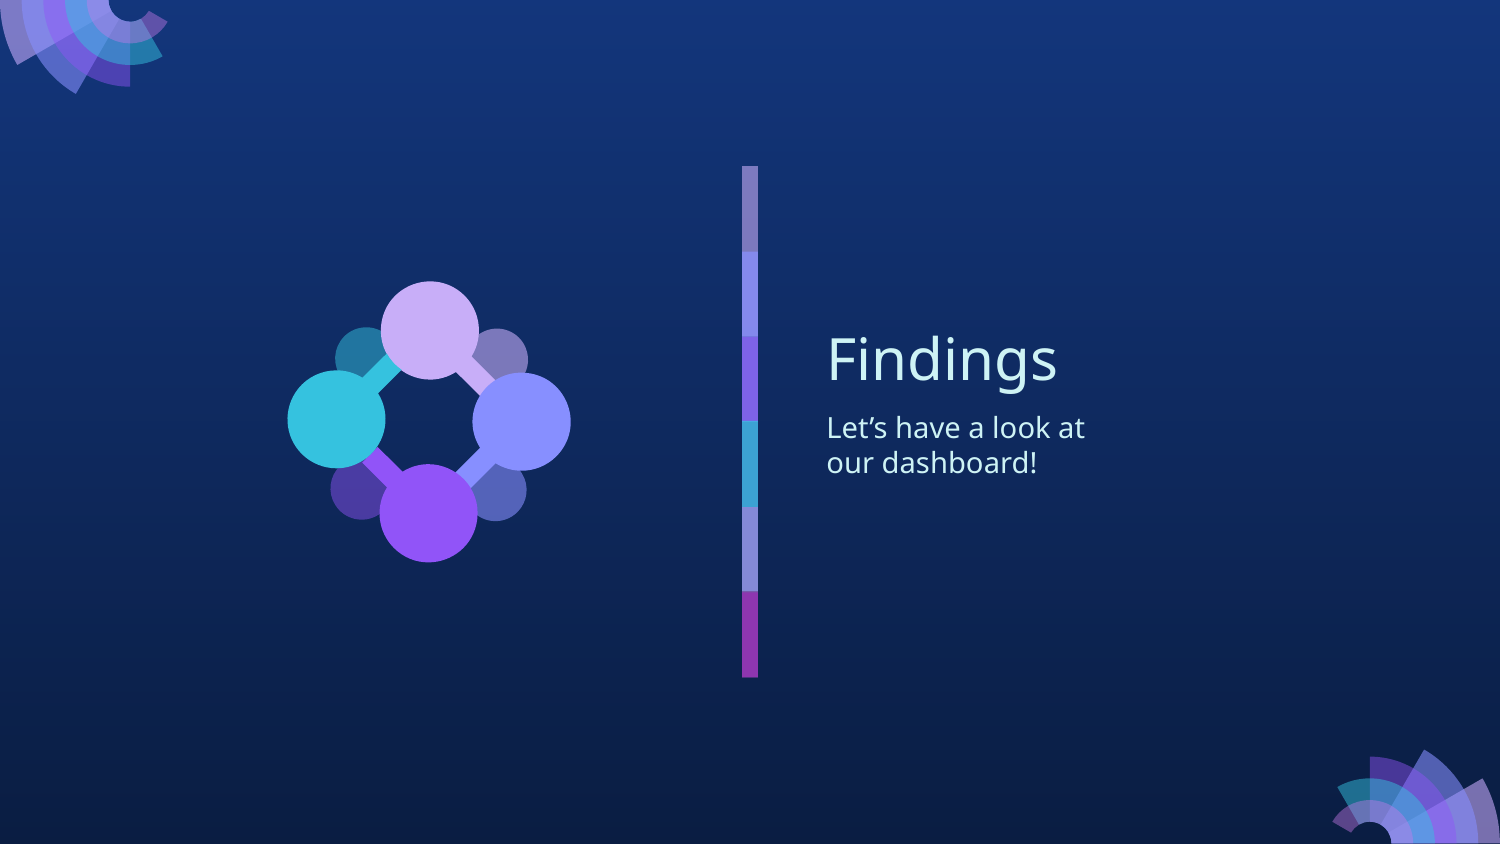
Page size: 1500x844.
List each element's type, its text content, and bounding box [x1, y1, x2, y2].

text_box [362, 447, 478, 563]
list Let’s have a look at our dashboard! [811, 394, 1125, 691]
text_box [455, 372, 571, 488]
text_box [287, 353, 402, 469]
title Findings [811, 247, 1227, 407]
text_box [380, 281, 495, 395]
text_box [330, 462, 386, 520]
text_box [1331, 749, 1500, 844]
text_box [473, 328, 529, 379]
text_box [472, 464, 527, 522]
text_box [335, 327, 386, 377]
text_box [0, 0, 168, 95]
